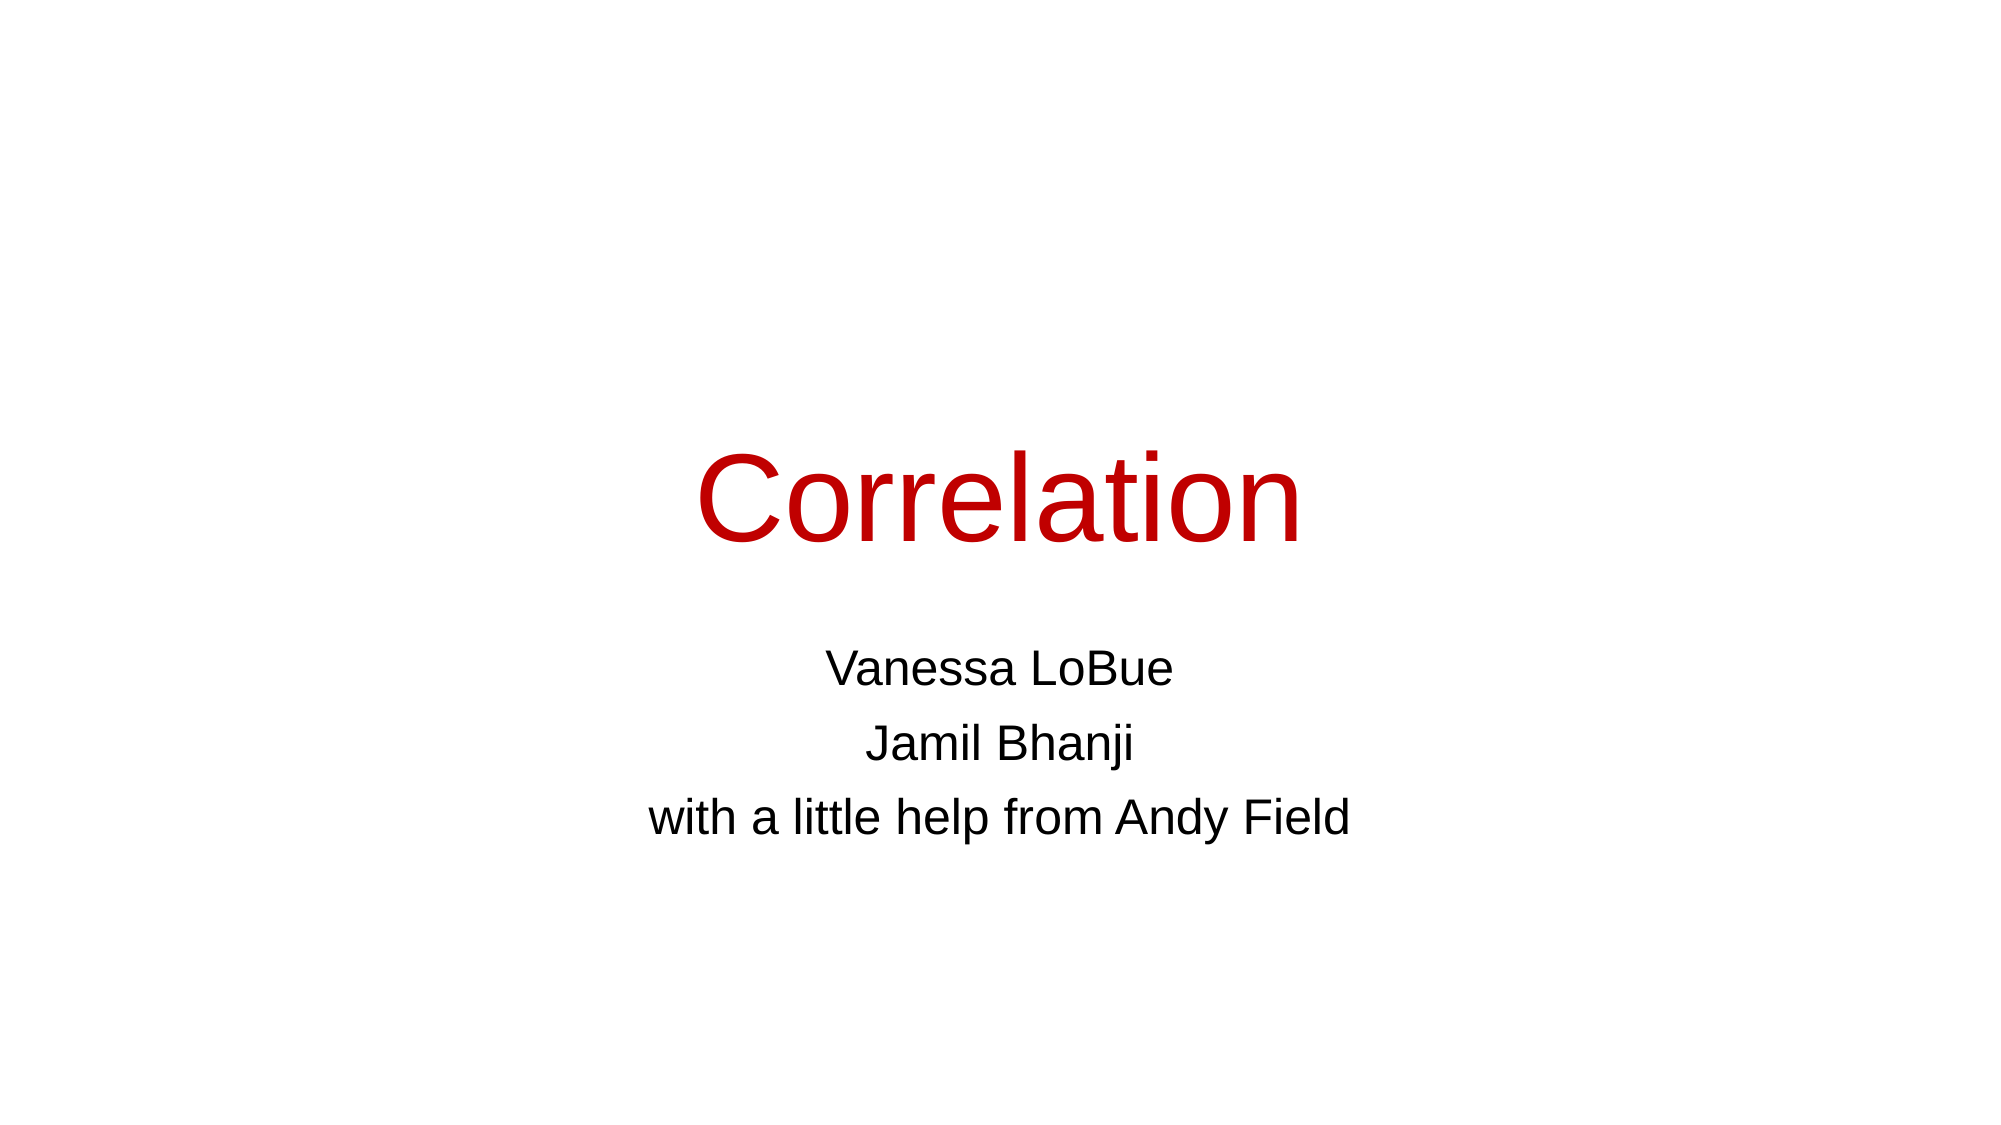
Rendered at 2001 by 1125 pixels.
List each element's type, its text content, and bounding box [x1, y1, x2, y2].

subtitle Vanessa LoBue Jamil Bhanji with a little help from Andy Field [249, 634, 1750, 907]
title Correlation [249, 184, 1750, 576]
